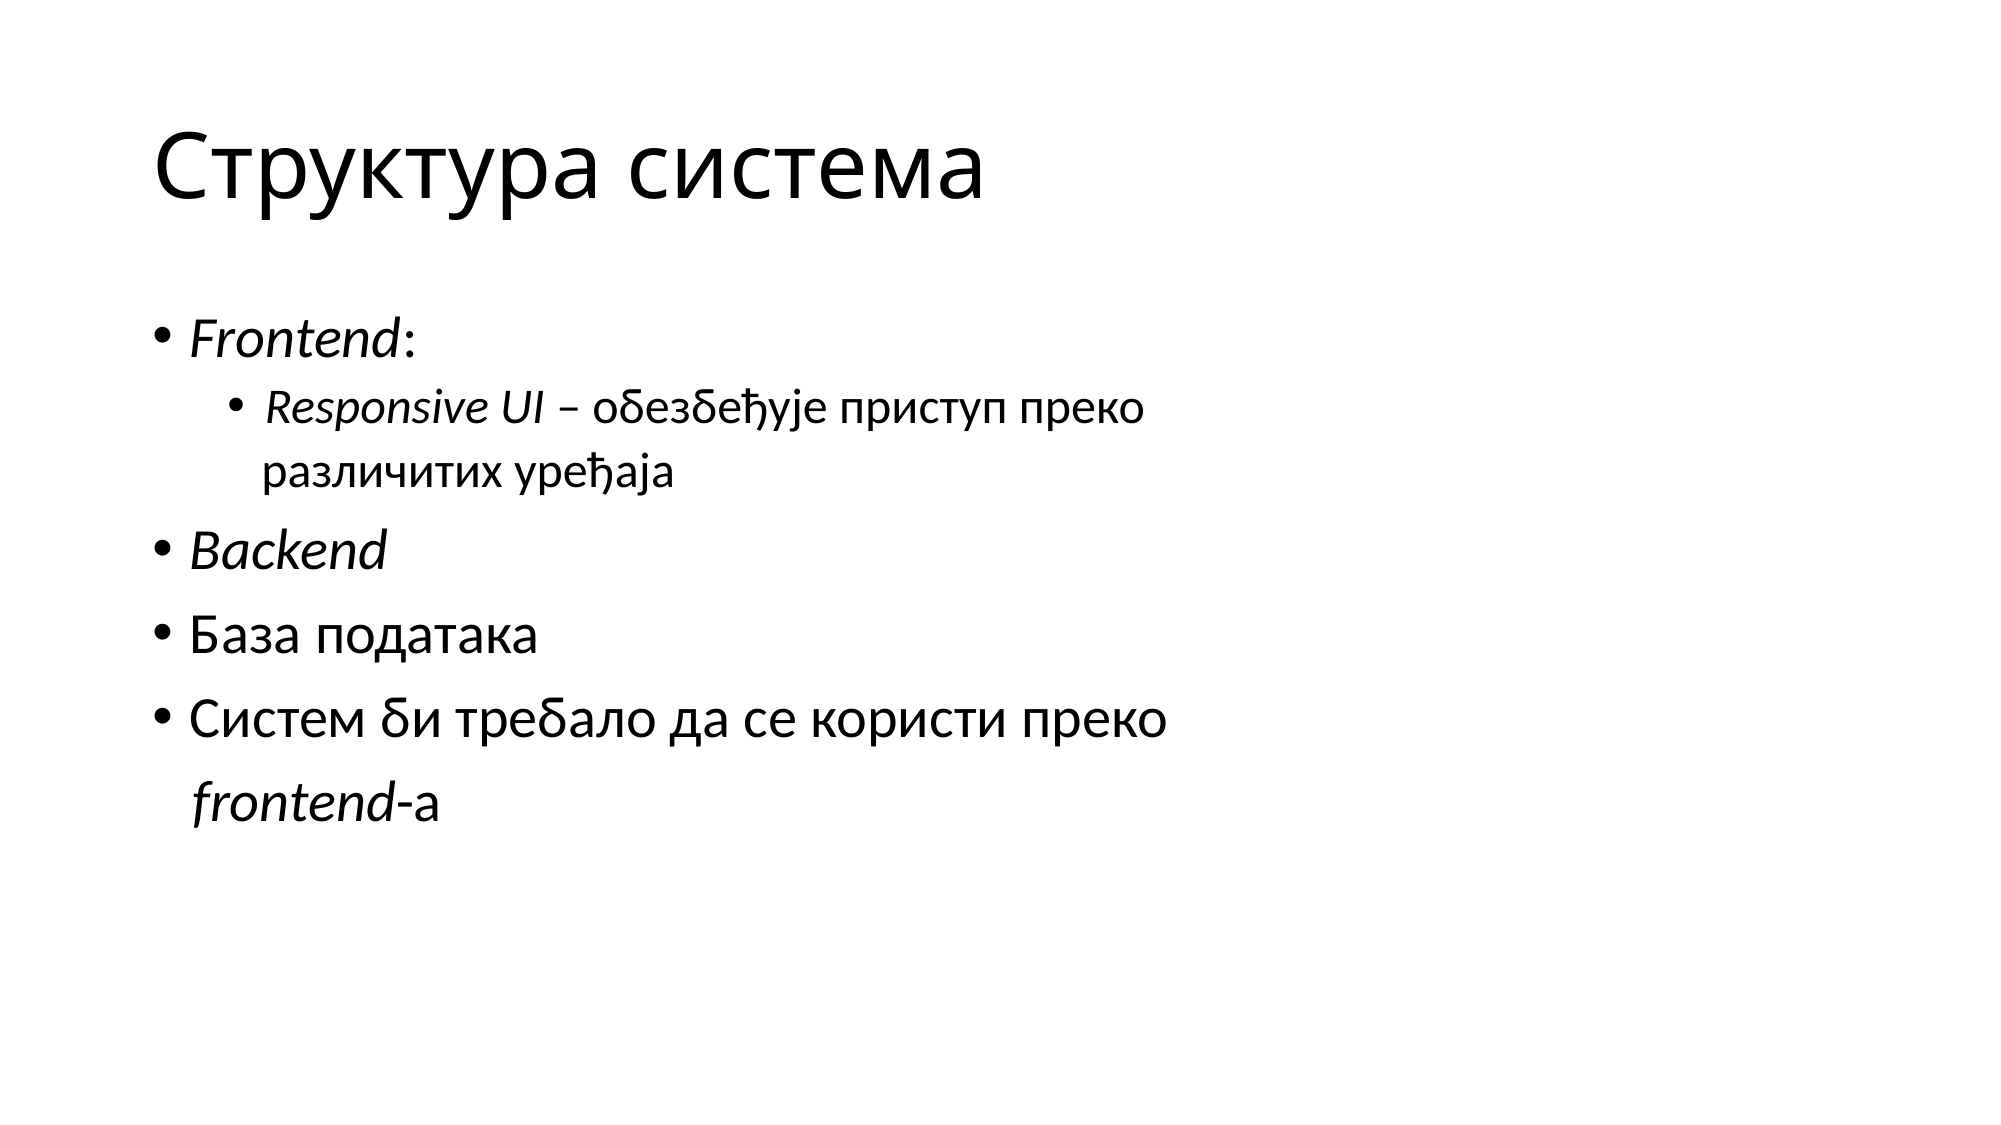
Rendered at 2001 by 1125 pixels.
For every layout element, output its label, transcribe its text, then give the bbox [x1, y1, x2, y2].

list Frontend: Responsive UI – обезбеђује приступ преко различитих уређаја Backend База података Систем би требало да се користи преко frontend-а [137, 299, 1863, 1014]
title Структура система [137, 59, 1863, 278]
